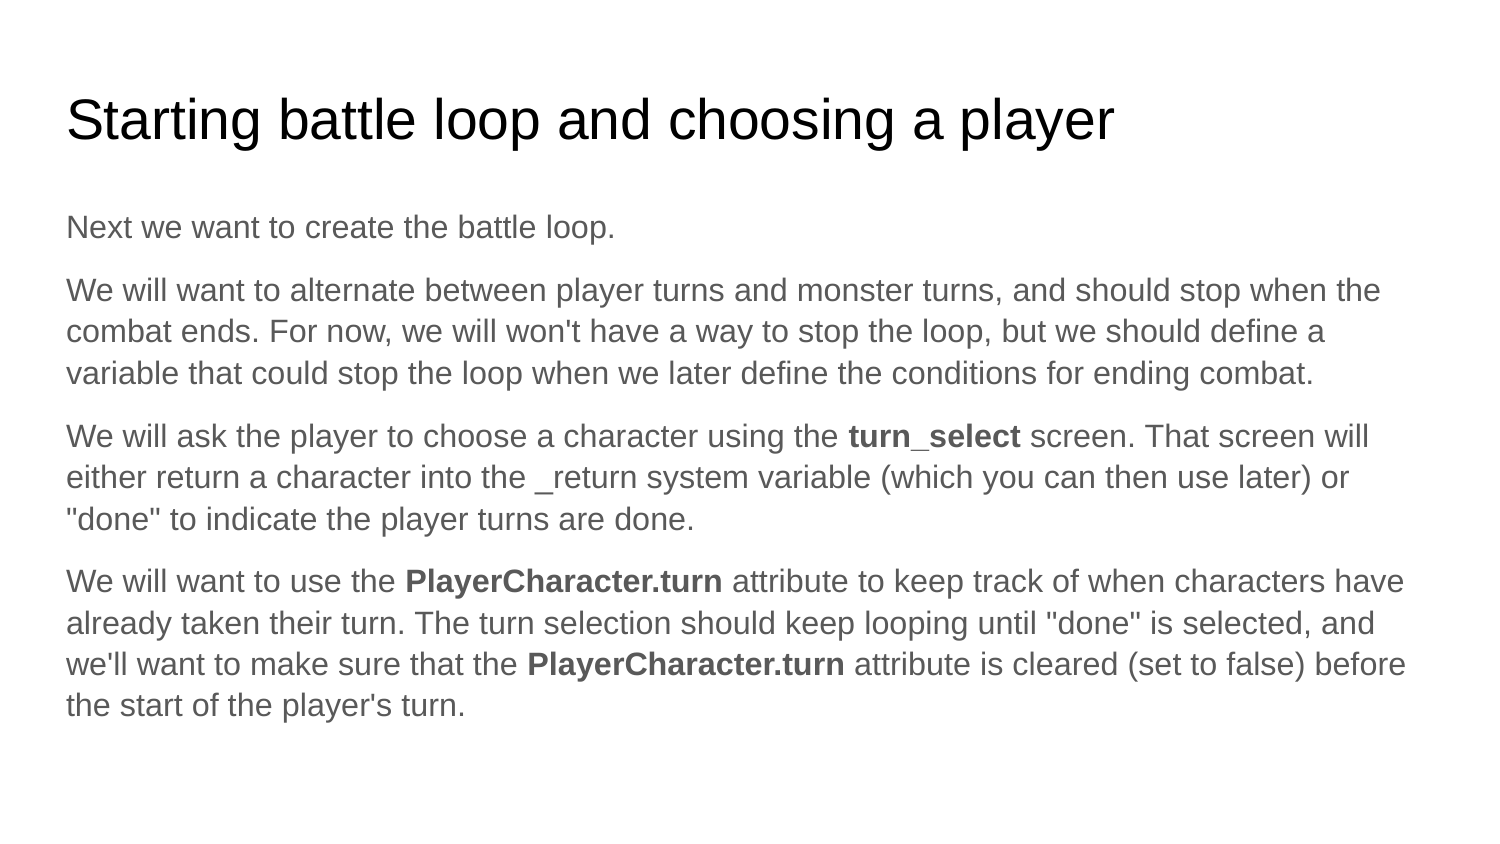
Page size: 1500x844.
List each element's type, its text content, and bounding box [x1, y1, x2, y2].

title Starting battle loop and choosing a player [51, 72, 1449, 167]
list Next we want to create the battle loop. We will want to alternate between player turns and monster turns, and should stop when the combat ends. For now, we will won't have a way to stop the loop, but we should define a variable that could stop the loop when we later define the conditions for ending combat. We will ask the player to choose a character using the turn_select screen. That screen will either return a character into the _return system variable (which you can then use later) or "done" to indicate the player turns are done. We will want to use the PlayerCharacter.turn attribute to keep track of when characters have already taken their turn. The turn selection should keep looping until "done" is selected, and we'll want to make sure that the PlayerCharacter.turn attribute is cleared (set to false) before the start of the player's turn. [51, 189, 1449, 750]
